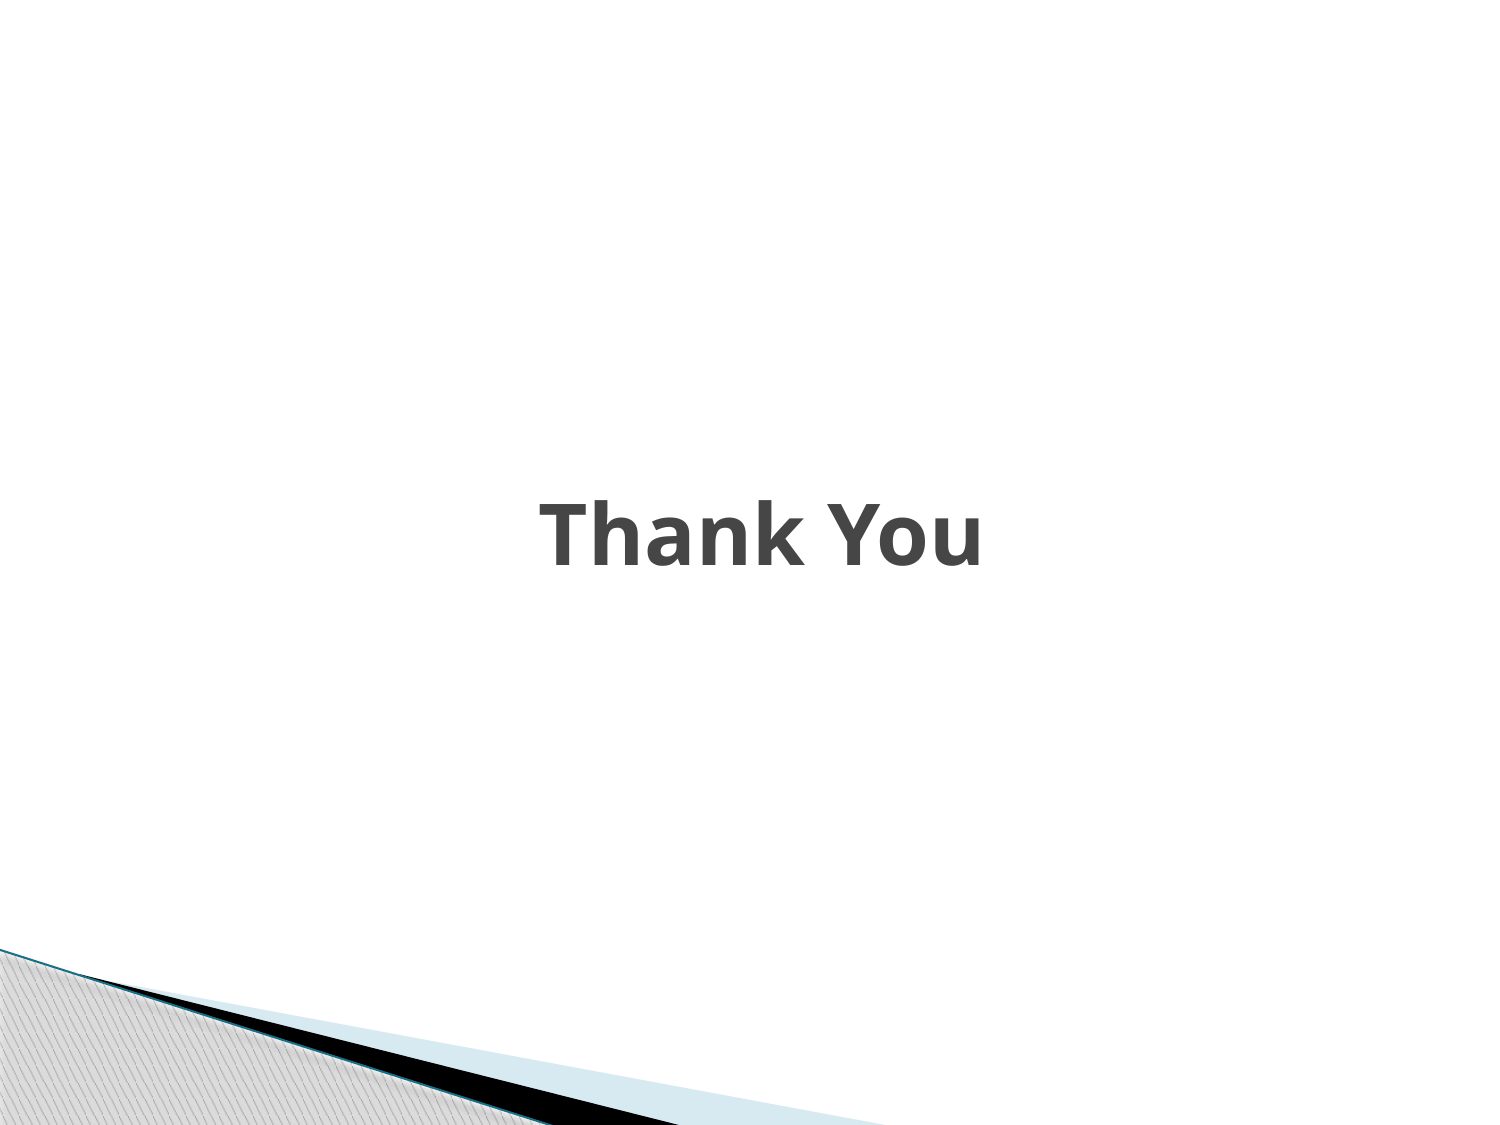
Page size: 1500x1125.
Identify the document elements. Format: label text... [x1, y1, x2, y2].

title Thank You [87, 437, 1438, 625]
